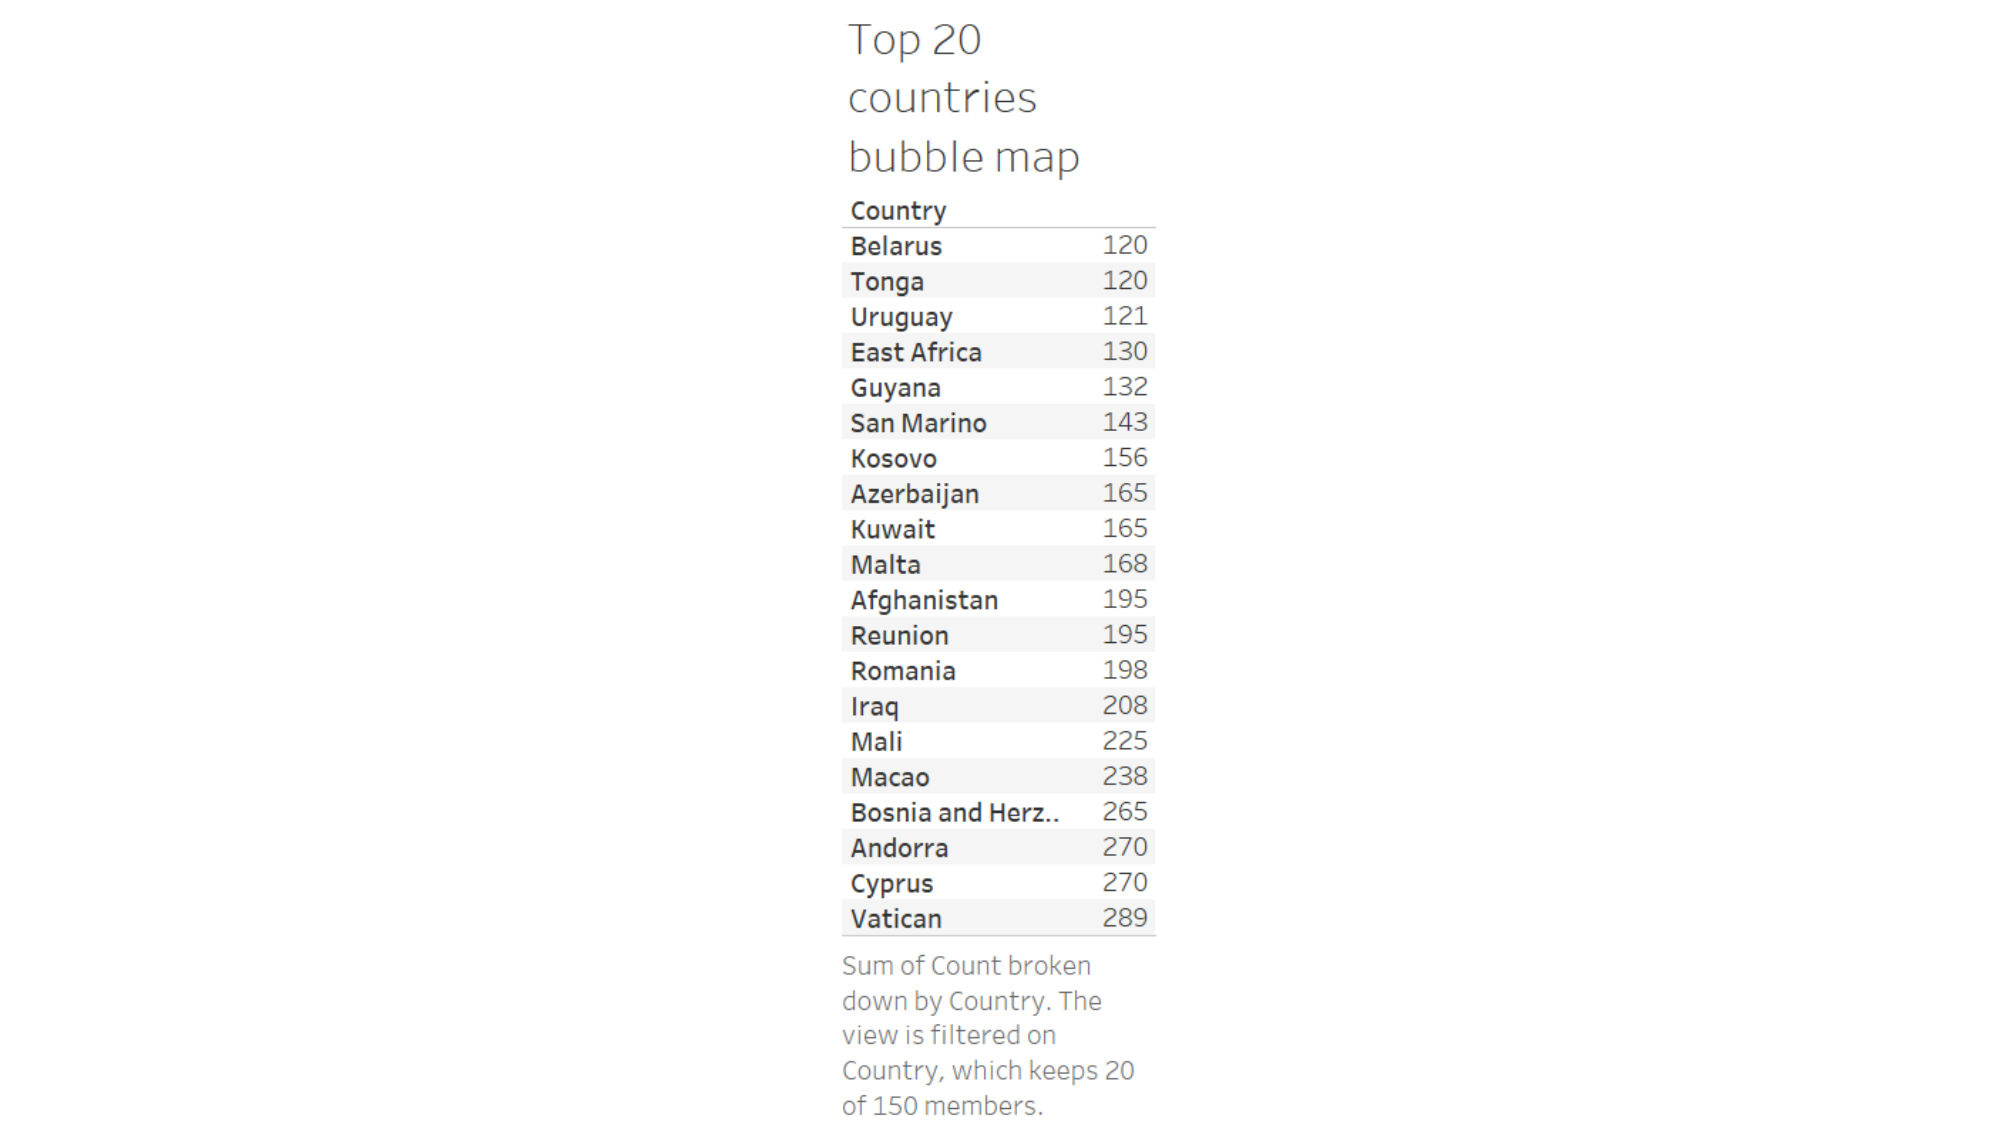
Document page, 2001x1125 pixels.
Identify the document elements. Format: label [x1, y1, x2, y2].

picture [842, 0, 1158, 1125]
